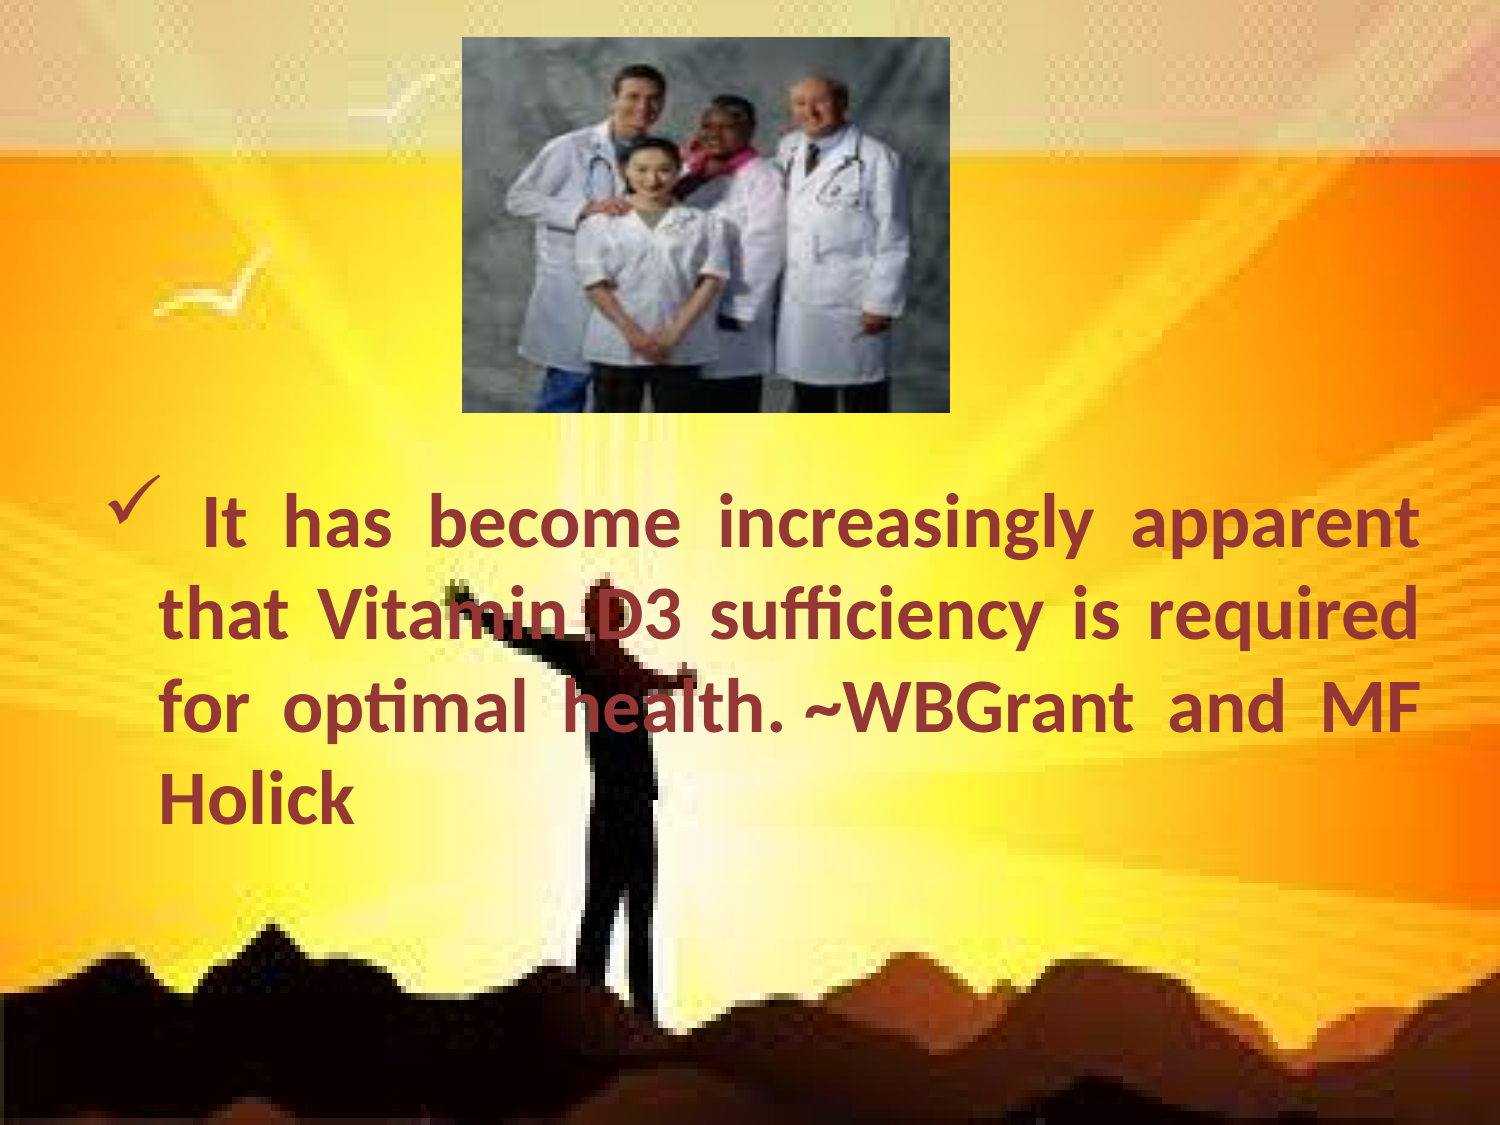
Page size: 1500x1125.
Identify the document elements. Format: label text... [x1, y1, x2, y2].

list It has become increasingly apparent that Vitamin D3 sufficiency is required for optimal health. ~WBGrant and MF Holick [87, 462, 1438, 888]
picture [0, 0, 1500, 1125]
